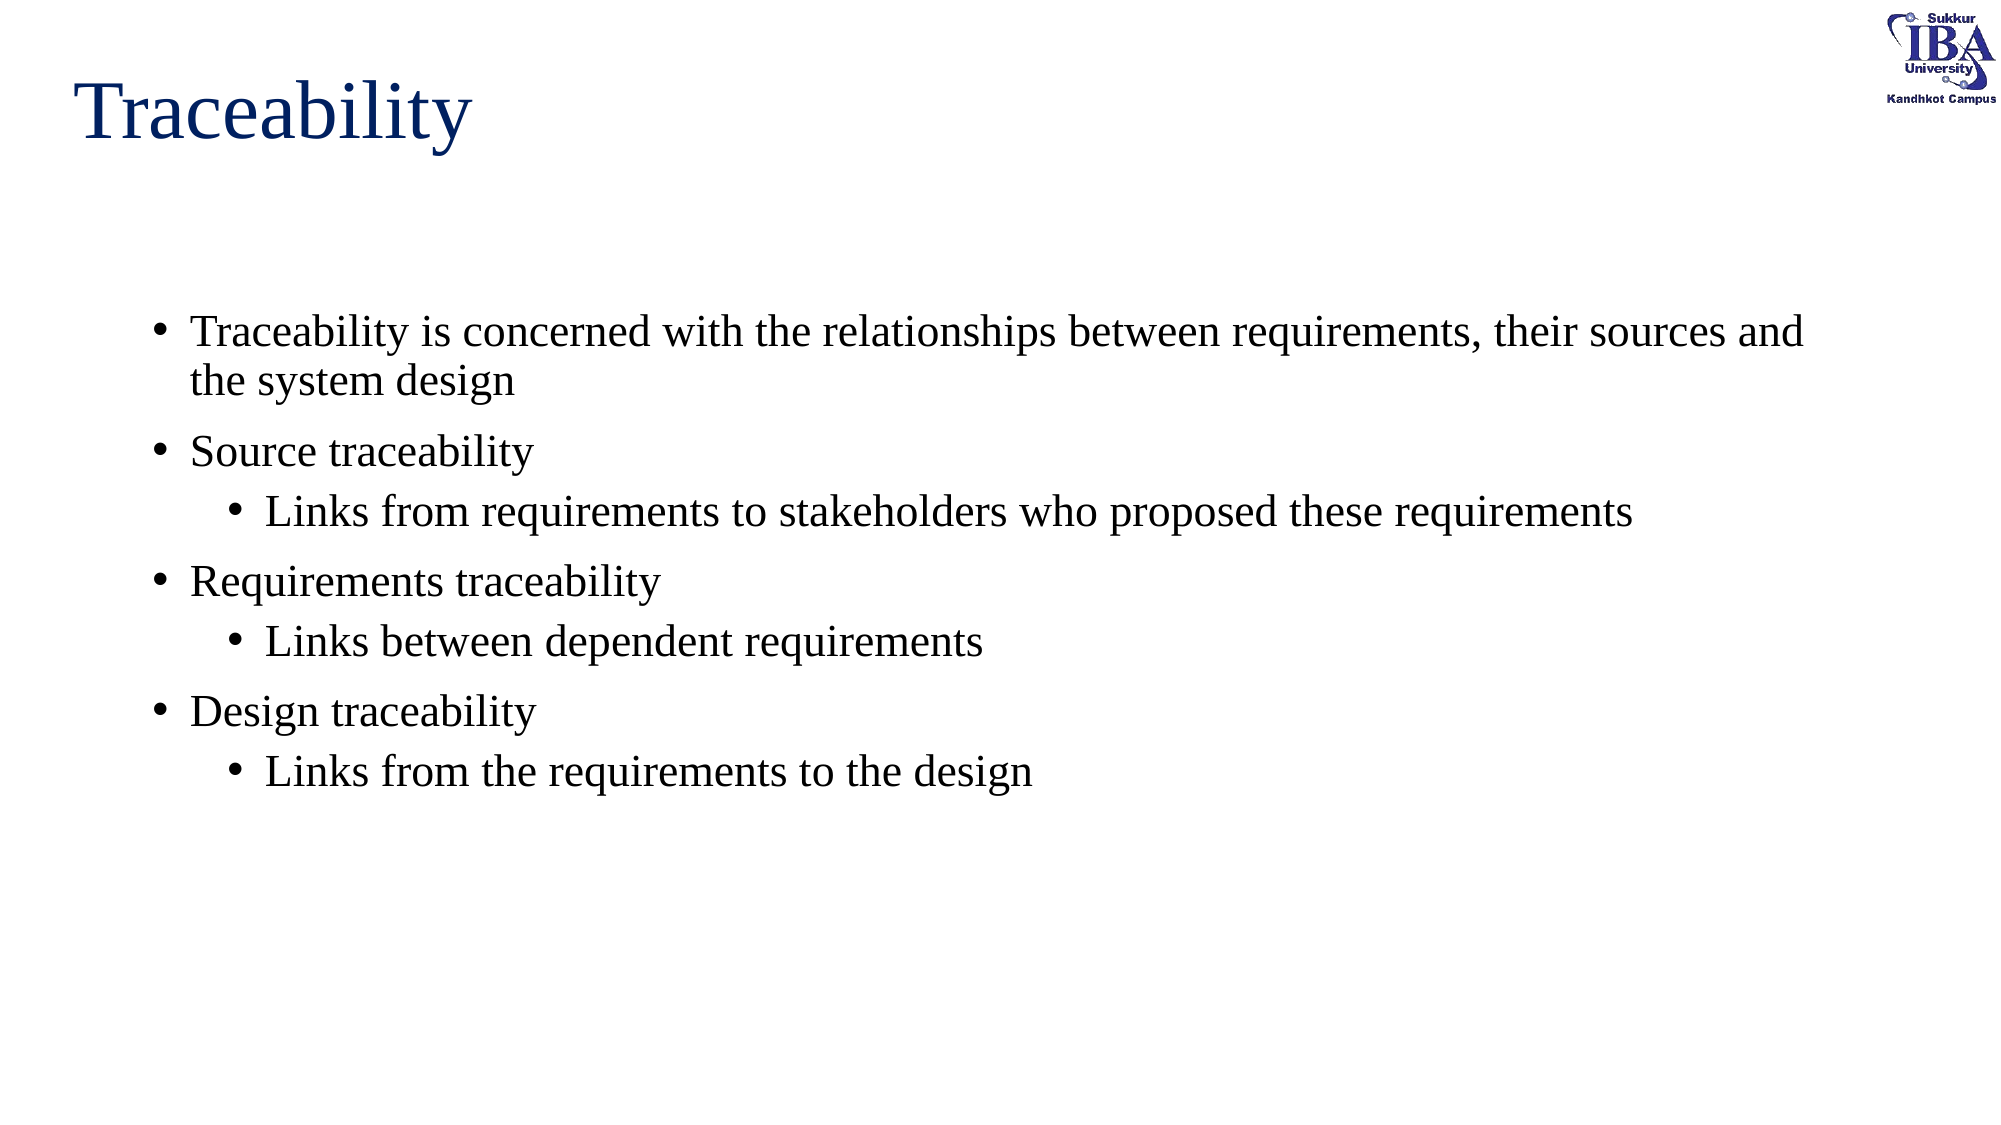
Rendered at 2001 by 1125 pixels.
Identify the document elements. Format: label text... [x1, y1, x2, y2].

list Traceability is concerned with the relationships between requirements, their sources and the system design Source traceability Links from requirements to stakeholders who proposed these requirements Requirements traceability Links between dependent requirements Design traceability Links from the requirements to the design [137, 299, 1863, 1014]
picture [1883, 0, 2000, 117]
title Traceability [58, 43, 1784, 180]
